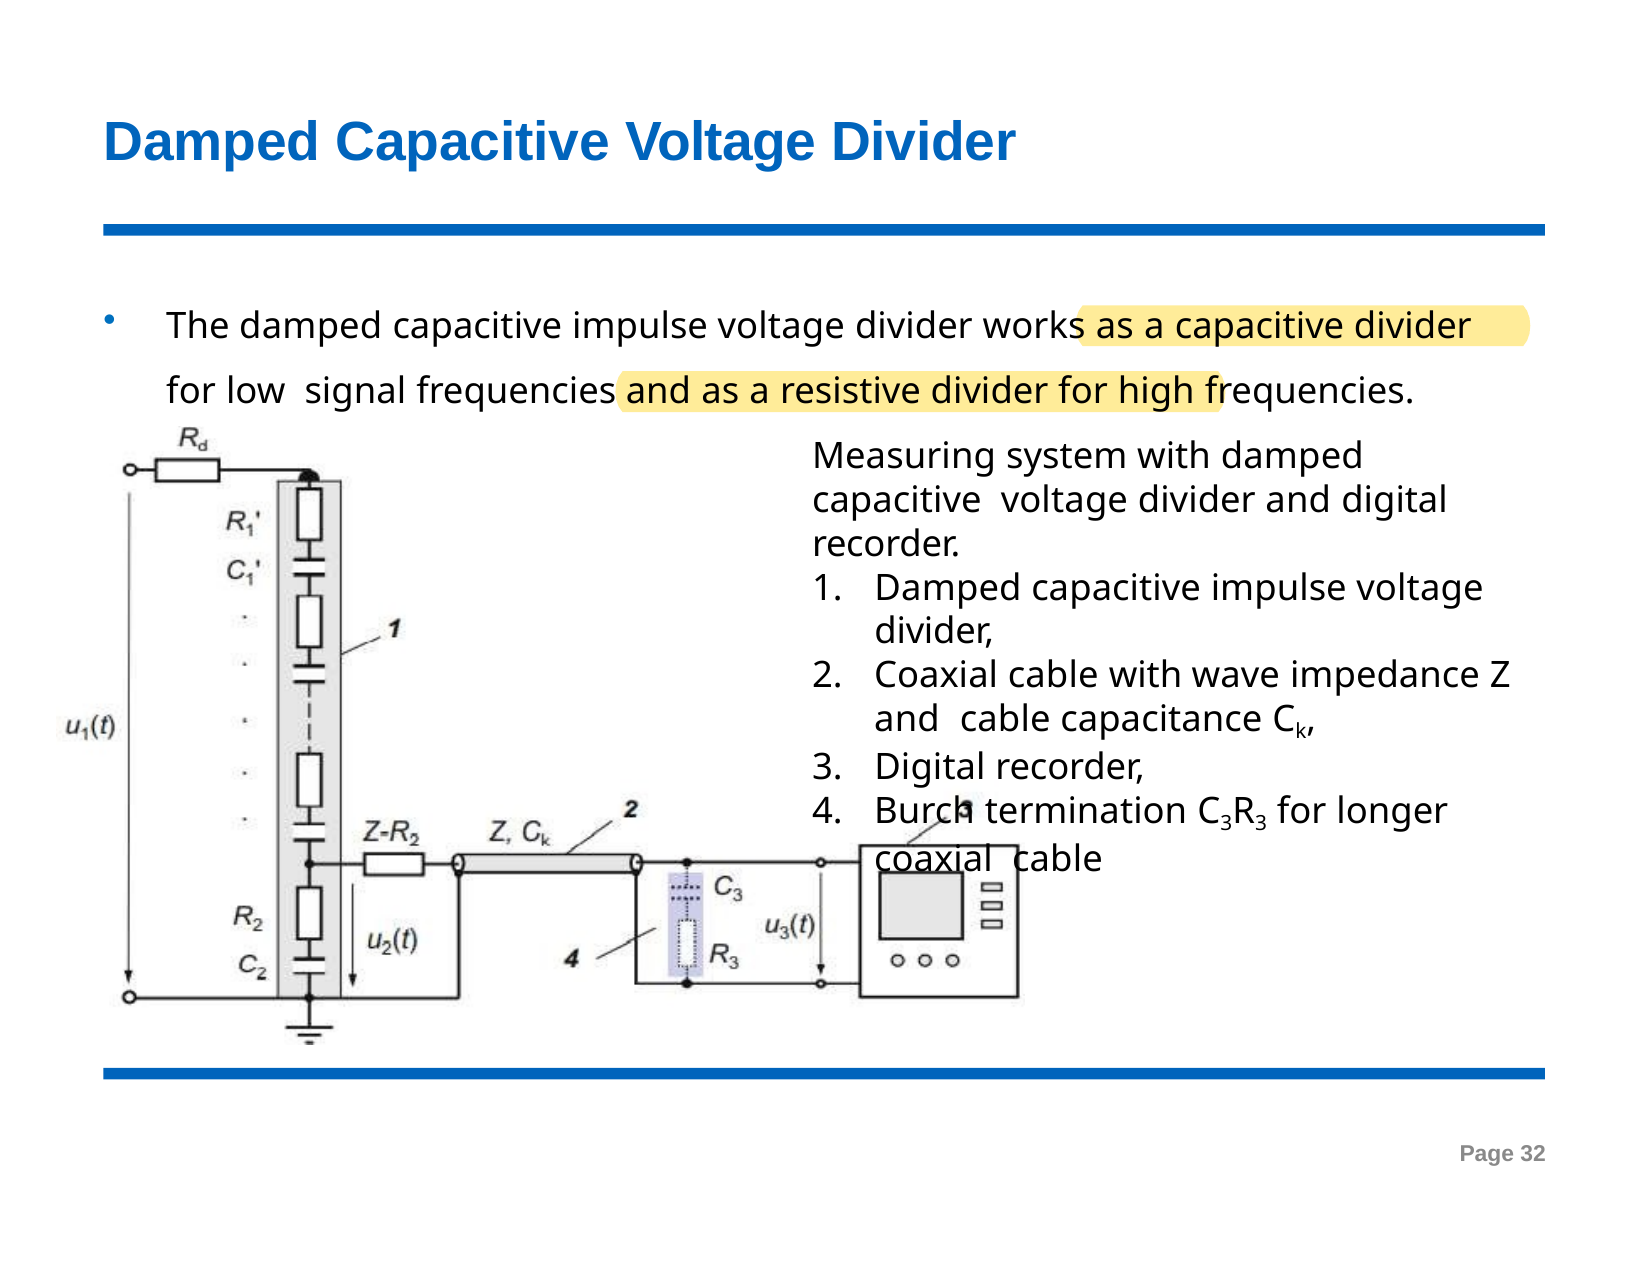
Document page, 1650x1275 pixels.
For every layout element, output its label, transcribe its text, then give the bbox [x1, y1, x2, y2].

text_box [1025, 224, 1545, 236]
text_box [103, 1067, 1545, 1080]
text_box The damped capacitive impulse voltage divider works as a capacitive divider for low signal frequencies and as a resistive divider for high frequencies. Measuring system with damped capacitive voltage divider and digital recorder. Damped capacitive impulse voltage divider, Coaxial cable with wave impedance Z and cable capacitance Ck, Digital recorder, Burch termination C3R3 for longer coaxial cable [99, 277, 1590, 879]
picture [55, 426, 1025, 1045]
title Damped Capacitive Voltage Divider [101, 103, 1025, 277]
text_box Page 32 [1457, 1138, 1553, 1166]
